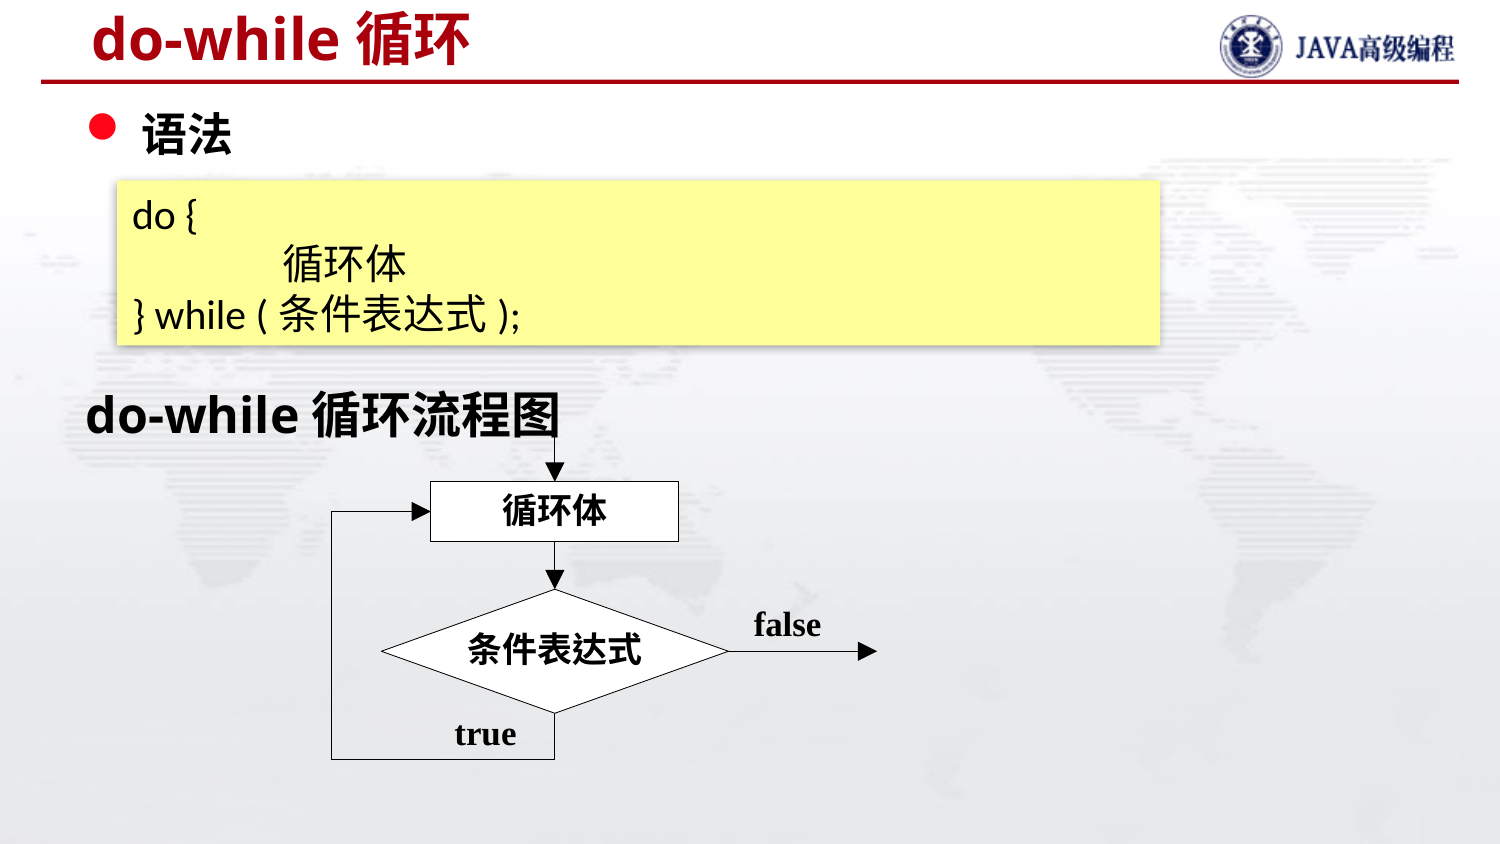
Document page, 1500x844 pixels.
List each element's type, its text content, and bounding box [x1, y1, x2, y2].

title do-while循环 [76, 2, 873, 71]
text_box do { 循环体 } while (条件表达式); [117, 180, 1161, 346]
list 语法 do-while循环流程图 [70, 70, 1454, 786]
picture [0, 1, 1500, 844]
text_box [257, 386, 903, 786]
